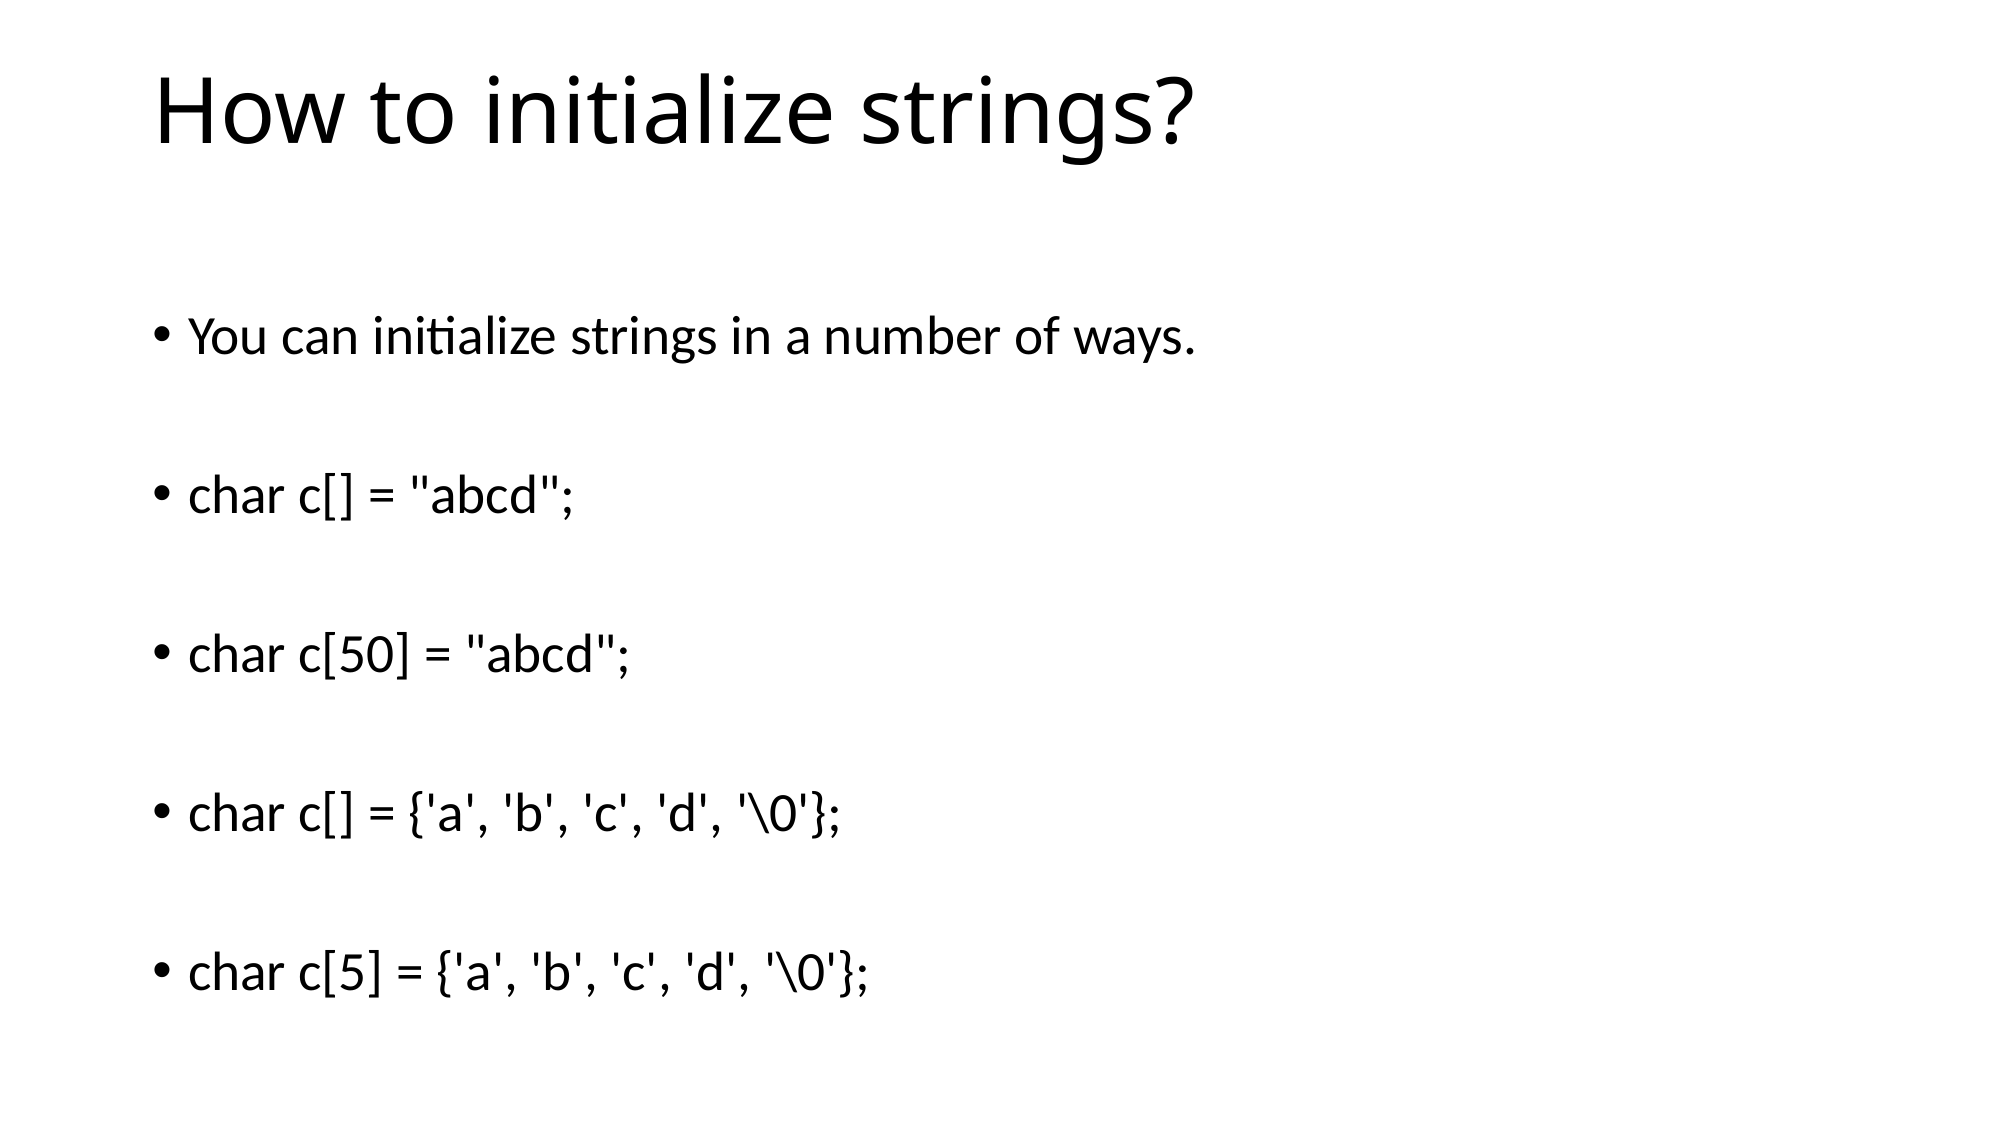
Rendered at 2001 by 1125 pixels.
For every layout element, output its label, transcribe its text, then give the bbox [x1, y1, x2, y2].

title How to initialize strings? [137, 59, 1863, 278]
list You can initialize strings in a number of ways. char c[] = "abcd"; char c[50] = "abcd"; char c[] = {'a', 'b', 'c', 'd', '\0'}; char c[5] = {'a', 'b', 'c', 'd', '\0'}; [137, 299, 1863, 1014]
